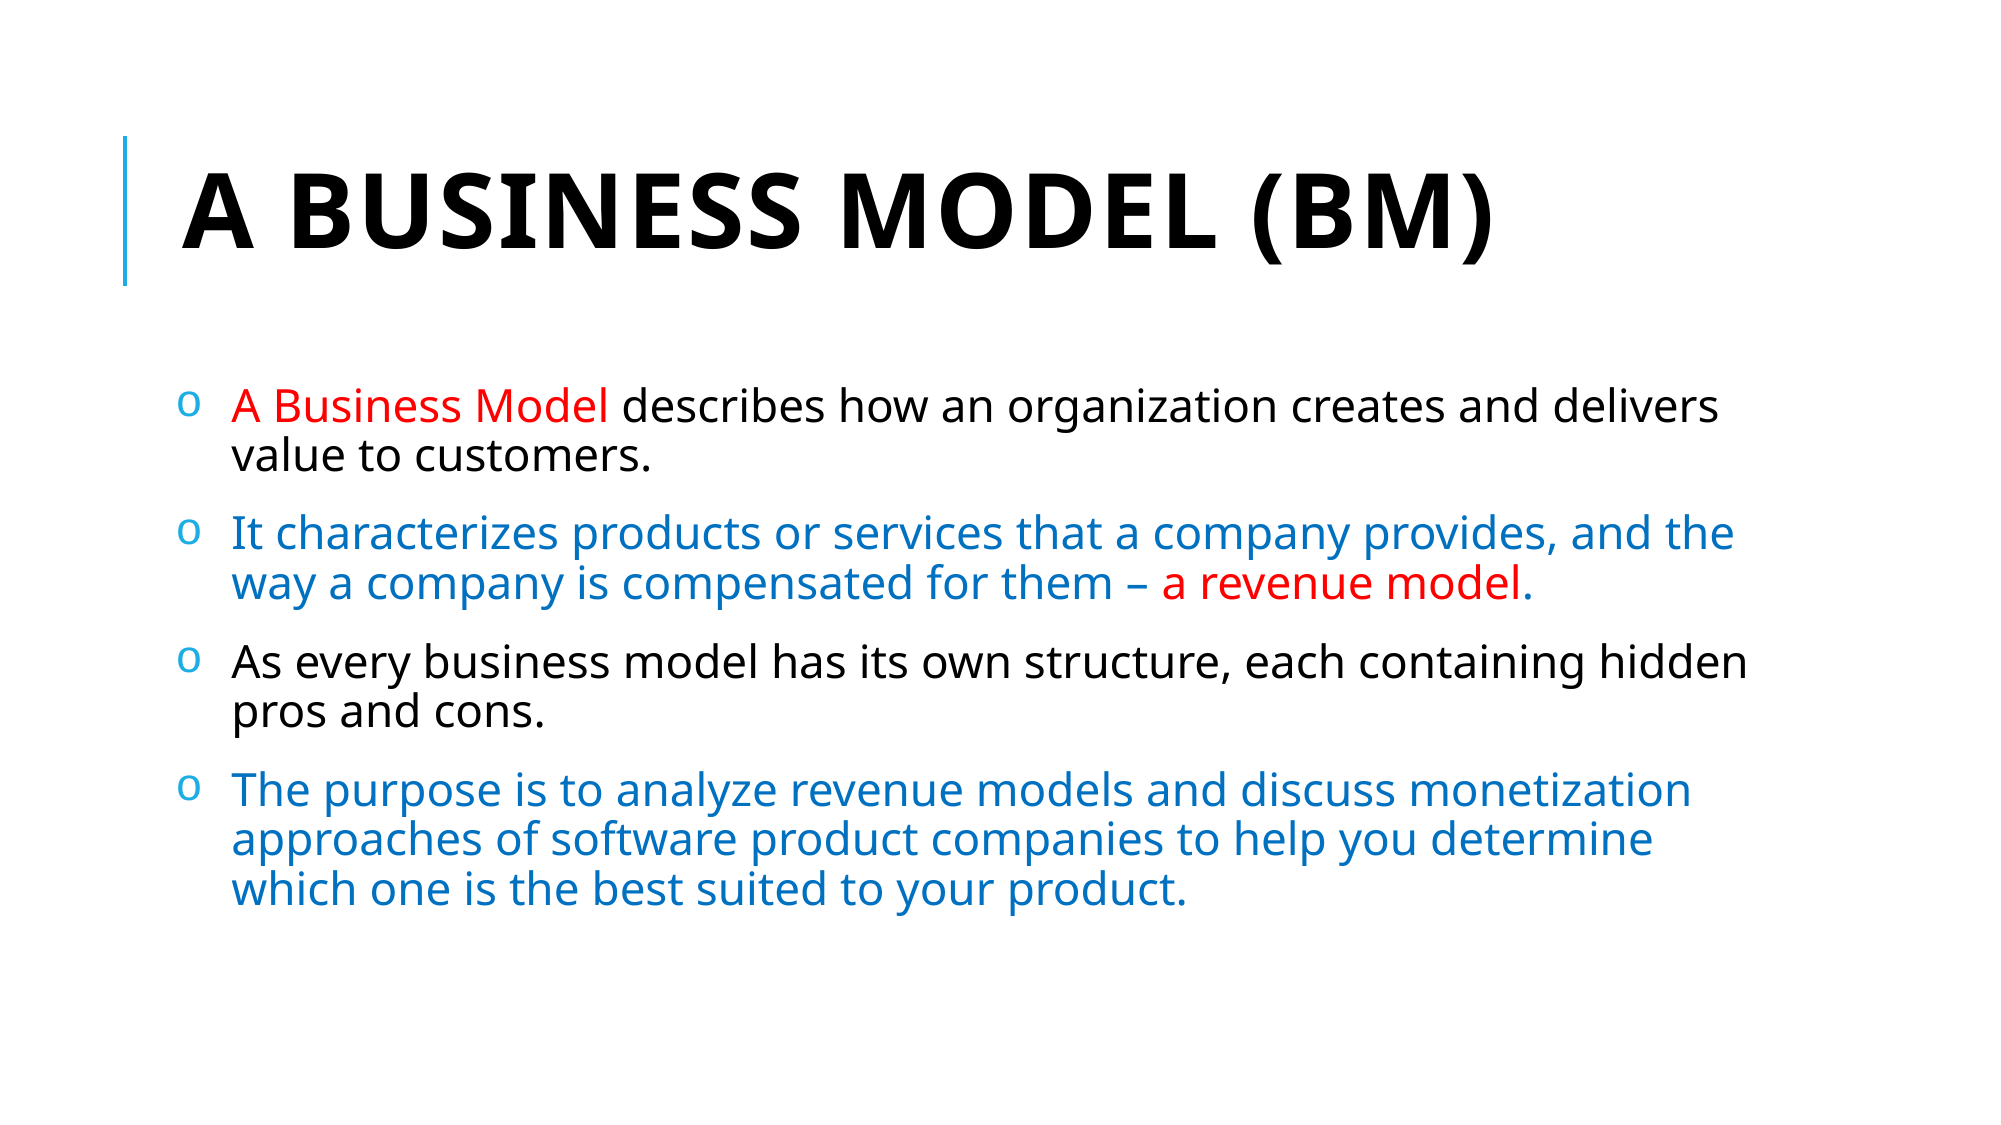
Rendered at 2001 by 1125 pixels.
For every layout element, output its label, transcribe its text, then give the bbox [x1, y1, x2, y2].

text_box [168, 374, 1168, 435]
title A business model (BM) [168, 96, 1763, 342]
list A Business Model describes how an organization creates and delivers value to customers. It characterizes products or services that a company provides, and the way a company is compensated for them – a revenue model. As every business model has its own structure, each containing hidden pros and cons. The purpose is to analyze revenue models and discuss monetization approaches of software product companies to help you determine which one is the best suited to your product. [168, 375, 1763, 1035]
